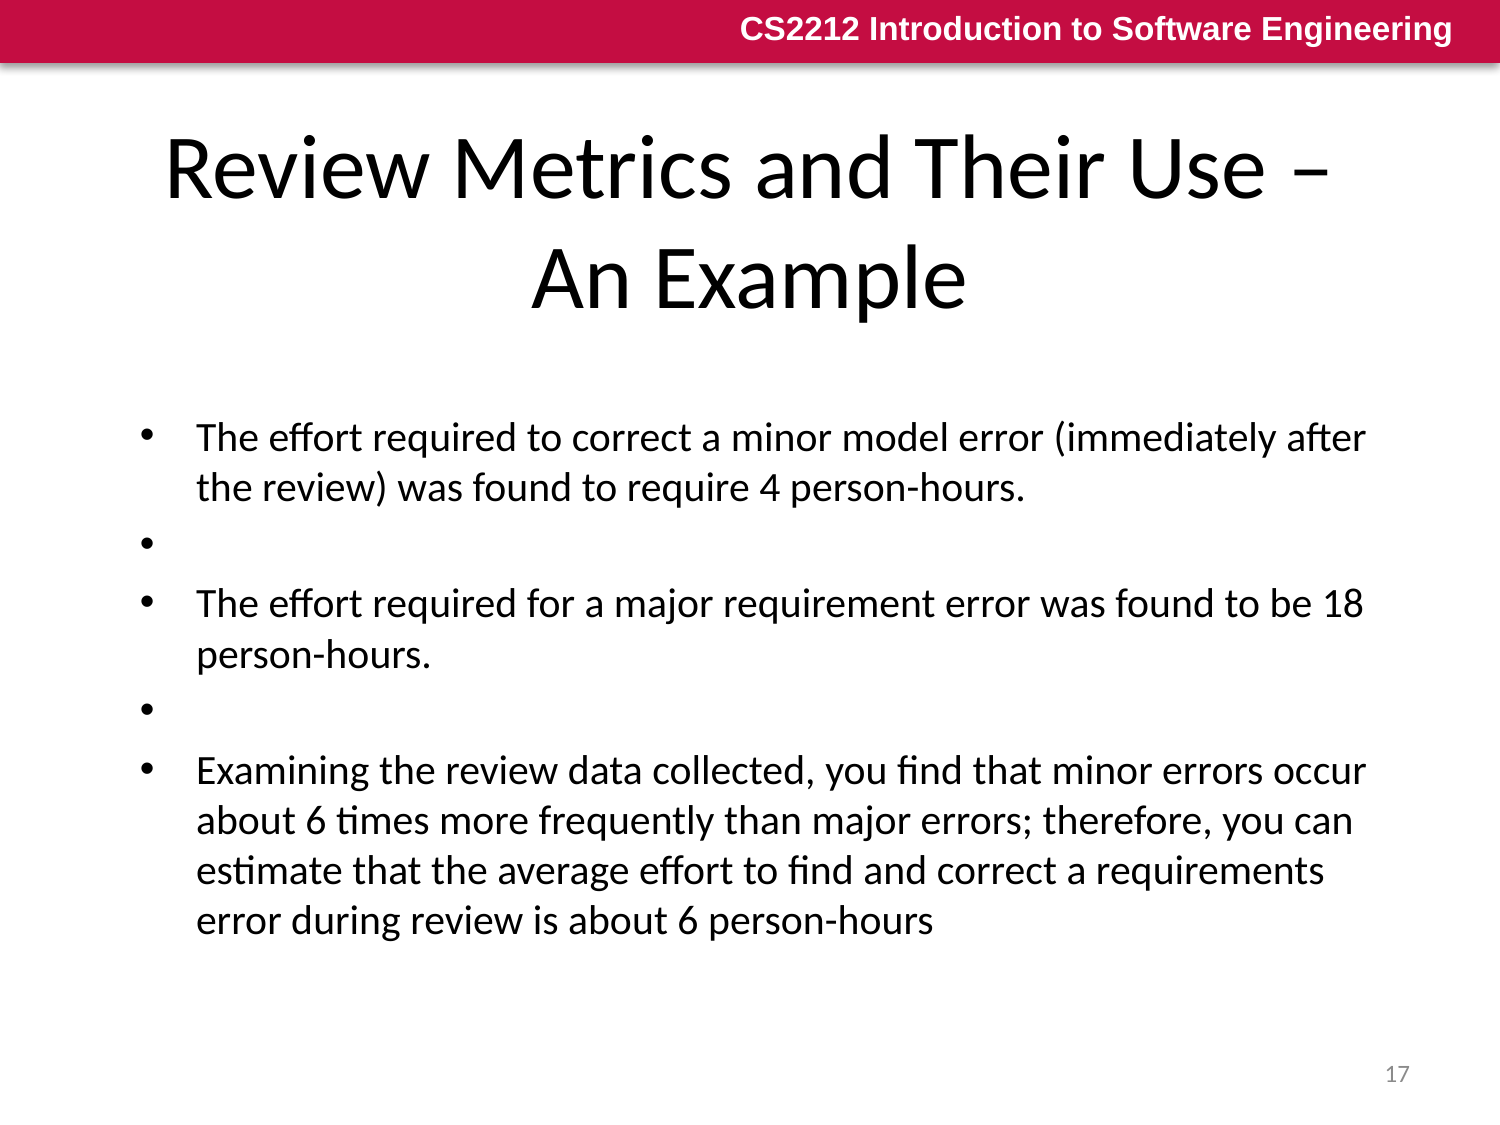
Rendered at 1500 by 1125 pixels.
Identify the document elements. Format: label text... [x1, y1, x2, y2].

picture [0, 0, 1500, 63]
list The effort required to correct a minor model error (immediately after the review) was found to require 4 person-hours. The effort required for a major requirement error was found to be 18 person-hours. Examining the review data collected, you find that minor errors occur about 6 times more frequently than major errors; therefore, you can estimate that the average effort to find and correct a requirements error during review is about 6 person-hours [125, 402, 1400, 1078]
slide_number 17 [1074, 1042, 1425, 1103]
title Review Metrics and Their Use – An Example [112, 99, 1388, 288]
